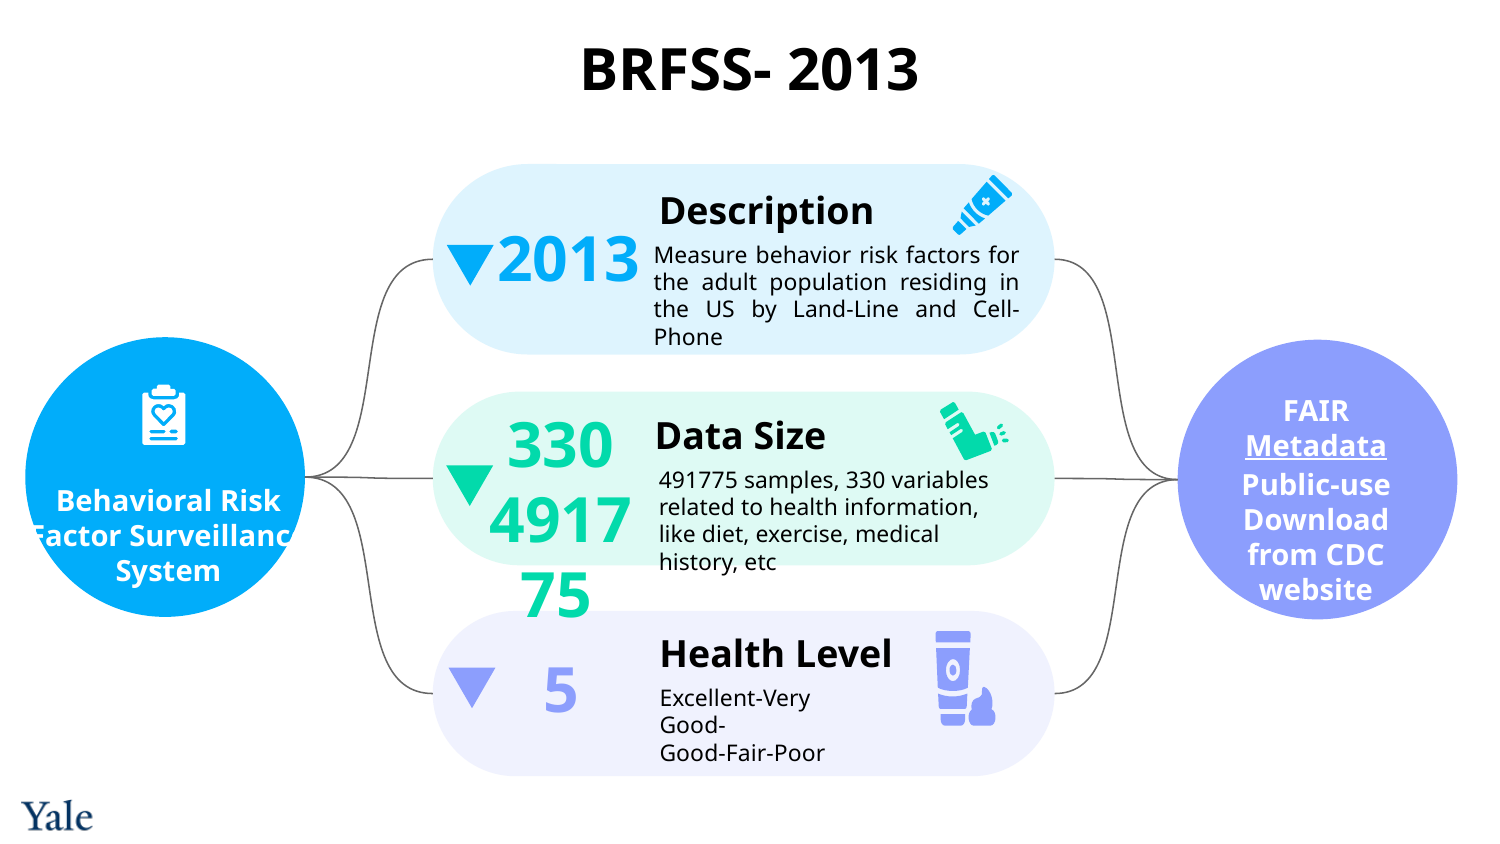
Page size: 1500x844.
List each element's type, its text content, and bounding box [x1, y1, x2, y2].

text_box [479, 171, 1036, 305]
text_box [460, 389, 1017, 530]
text_box Behavioral Risk Factor Surveillance System [13, 467, 299, 579]
text_box [432, 180, 1055, 355]
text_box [952, 174, 1013, 236]
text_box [935, 631, 998, 726]
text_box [304, 486, 433, 694]
text_box [494, 163, 993, 170]
text_box [446, 465, 455, 481]
picture [21, 798, 101, 837]
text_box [1054, 479, 1178, 694]
title BRFSS- 2013 [75, 36, 1425, 98]
text_box [1182, 405, 1458, 620]
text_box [1054, 259, 1178, 477]
text_box [432, 610, 1055, 777]
text_box [448, 667, 467, 700]
text_box [446, 244, 474, 286]
text_box [69, 579, 261, 617]
text_box [437, 409, 1049, 566]
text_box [472, 614, 913, 749]
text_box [142, 384, 186, 446]
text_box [304, 258, 433, 475]
text_box [25, 337, 299, 467]
text_box FAIR Metadata Public-use Download from CDC website [1196, 376, 1436, 426]
text_box [1223, 339, 1412, 376]
